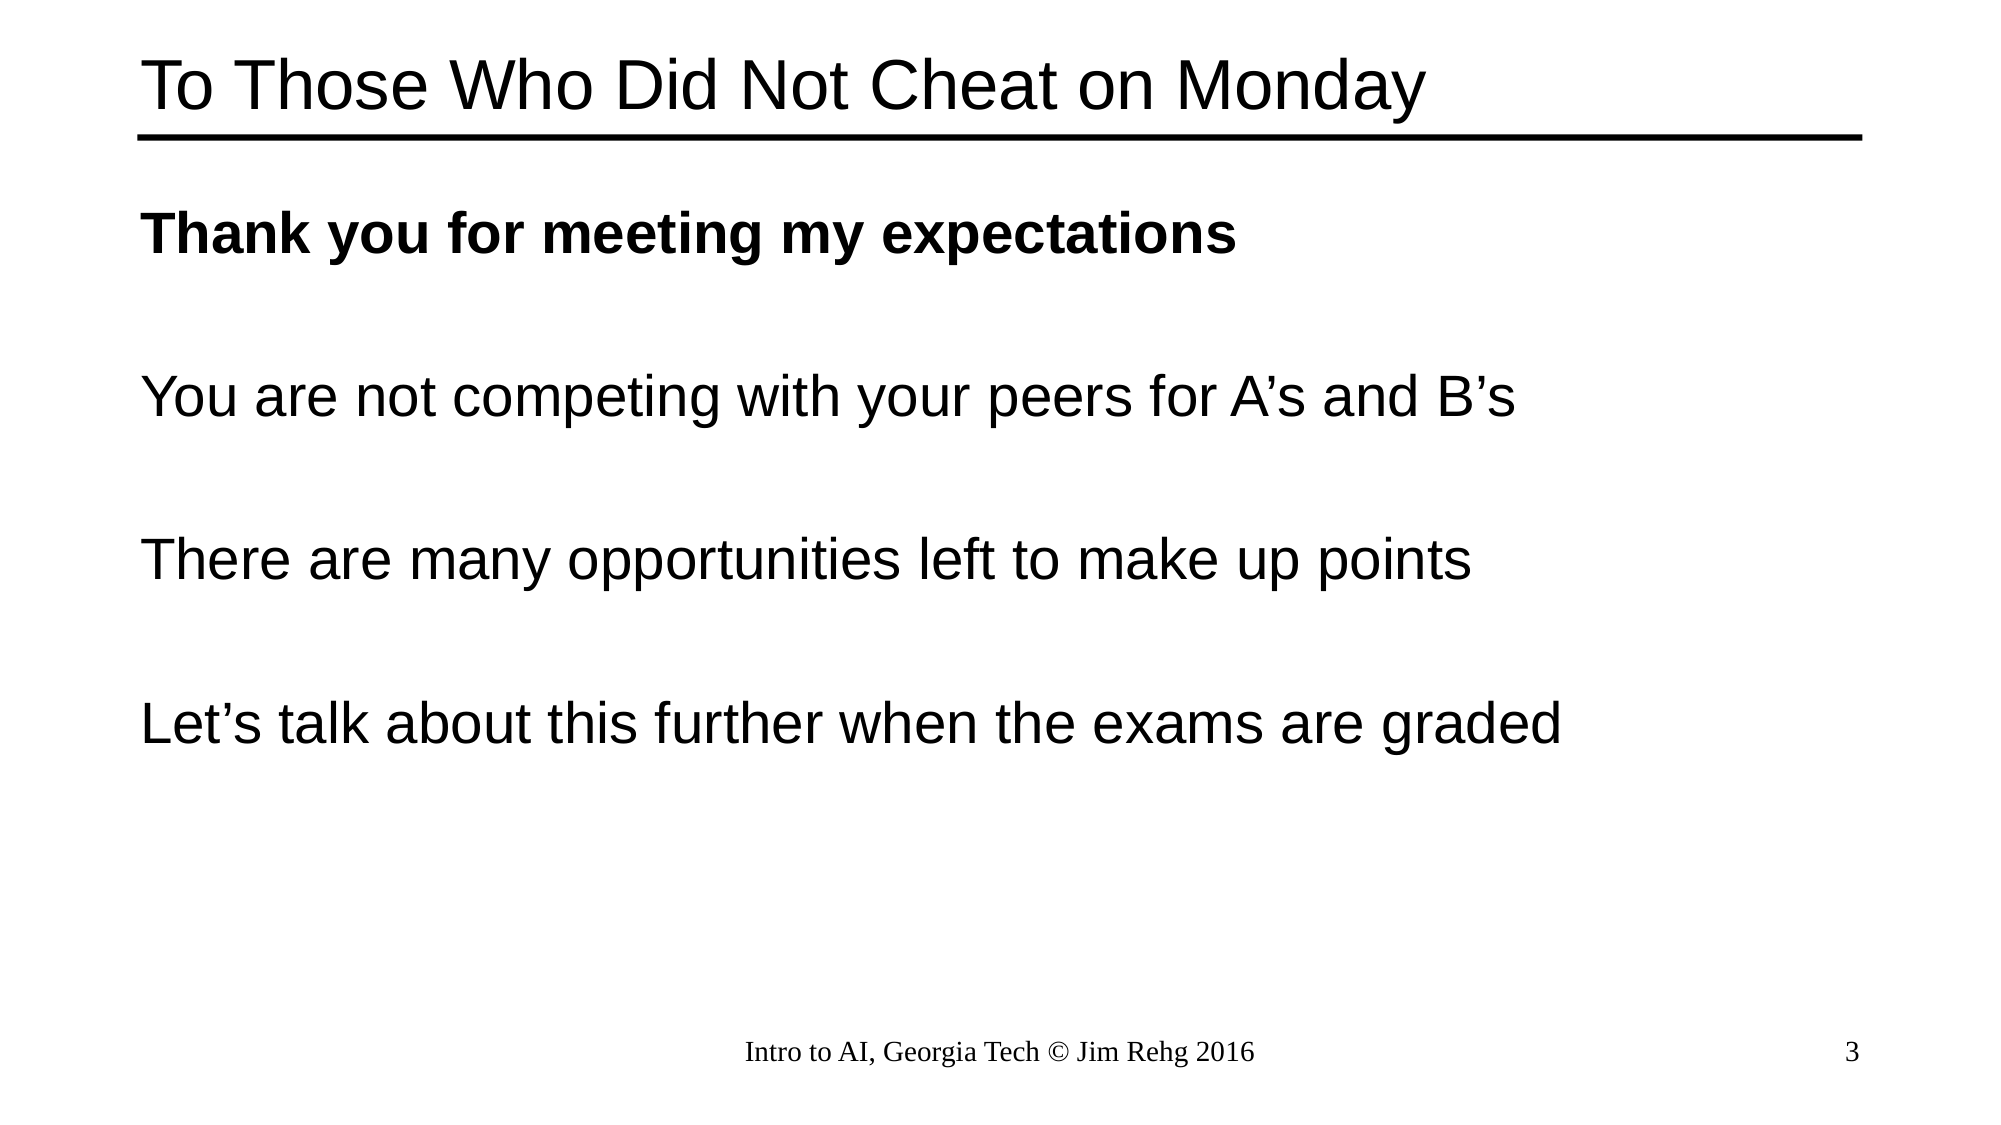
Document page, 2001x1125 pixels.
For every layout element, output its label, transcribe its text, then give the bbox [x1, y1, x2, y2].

slide_number 3 [1433, 1024, 1876, 1101]
list Thank you for meeting my expectations You are not competing with your peers for A’s and B’s There are many opportunities left to make up points Let’s talk about this further when the exams are graded [125, 187, 1875, 1013]
footer Intro to AI, Georgia Tech © Jim Rehg 2016 [683, 1024, 1317, 1101]
title To Those Who Did Not Cheat on Monday [125, 12, 1875, 150]
